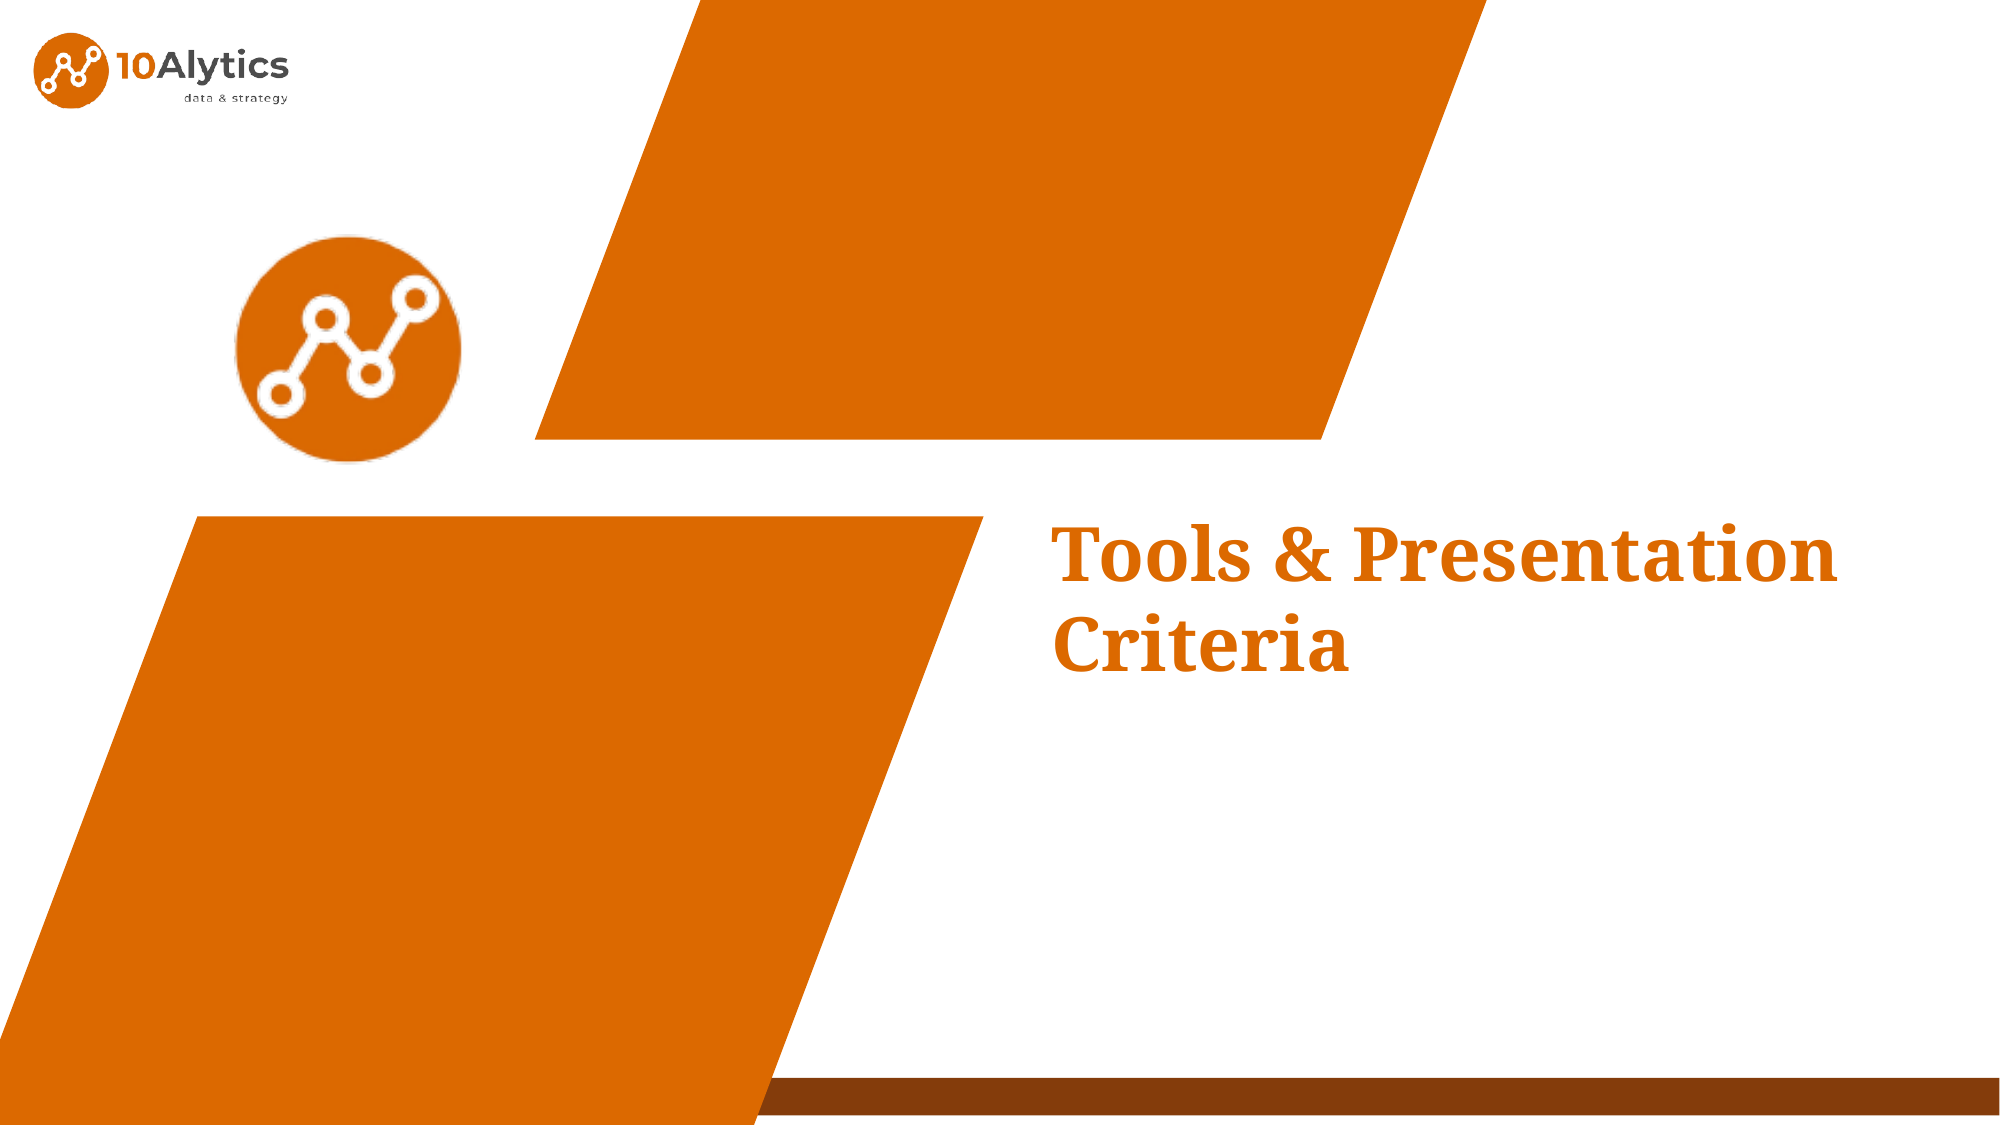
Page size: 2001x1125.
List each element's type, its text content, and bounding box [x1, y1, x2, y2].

text_box [0, 515, 986, 1125]
picture [223, 217, 472, 496]
picture [29, 28, 290, 112]
text_box [533, 0, 1488, 441]
text_box Tools & Presentation Criteria [1036, 457, 1997, 736]
